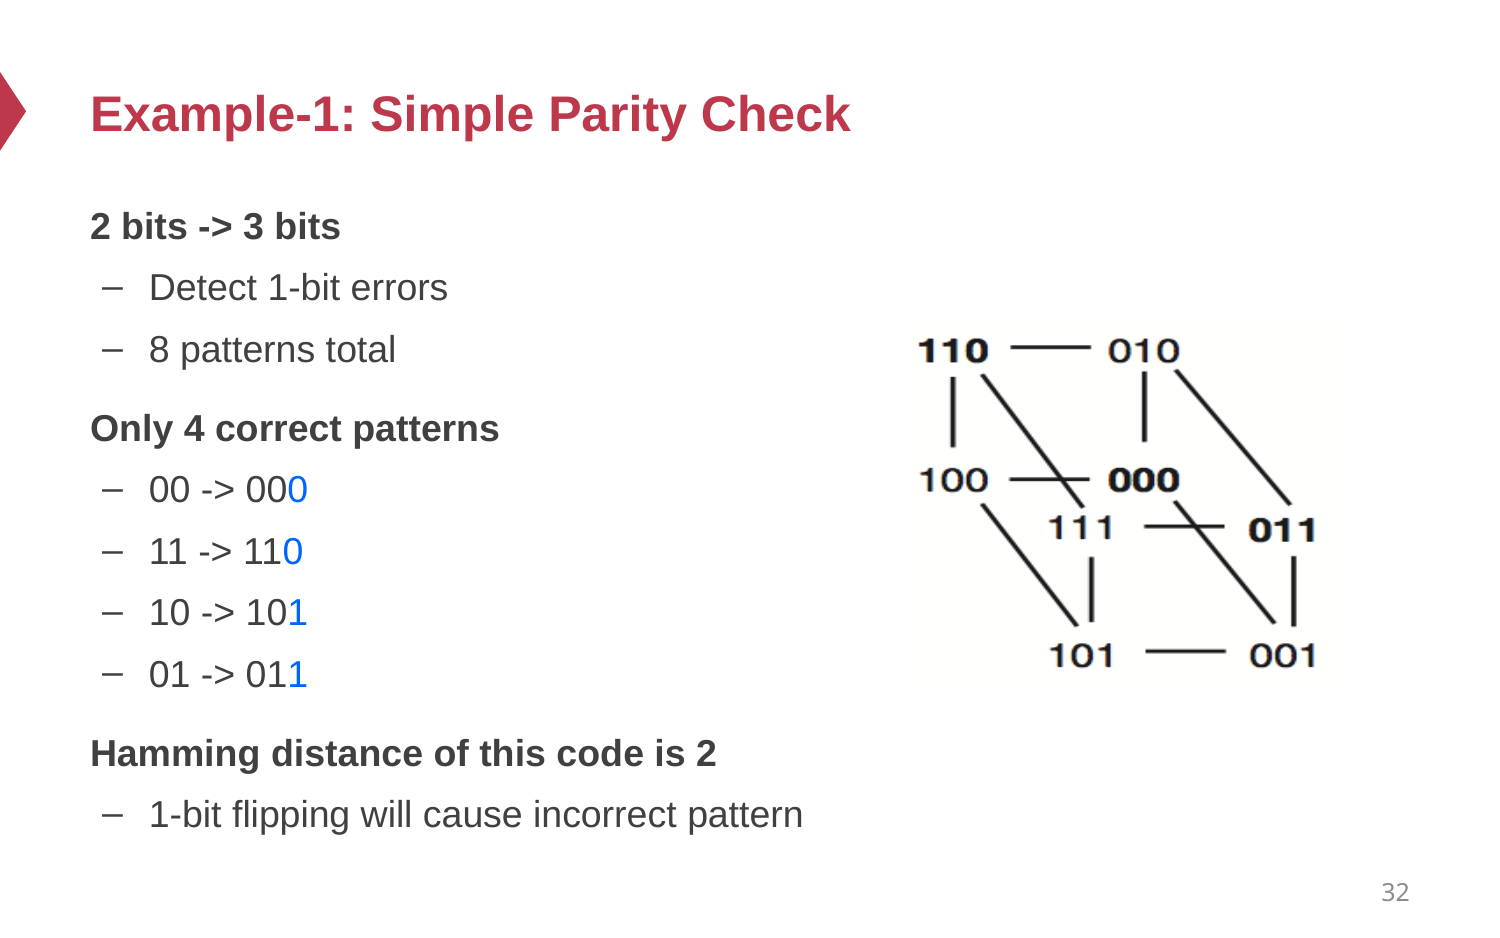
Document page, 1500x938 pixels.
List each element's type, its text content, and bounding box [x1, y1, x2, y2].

title Example-1: Simple Parity Check [75, 37, 1425, 185]
picture [902, 319, 1346, 687]
slide_number 32 [1074, 868, 1425, 919]
list 2 bits -> 3 bits Detect 1-bit errors 8 patterns total Only 4 correct patterns 00 -> 000 11 -> 110 10 -> 101 01 -> 011 Hamming distance of this code is 2 1-bit flipping will cause incorrect pattern [75, 185, 1425, 869]
